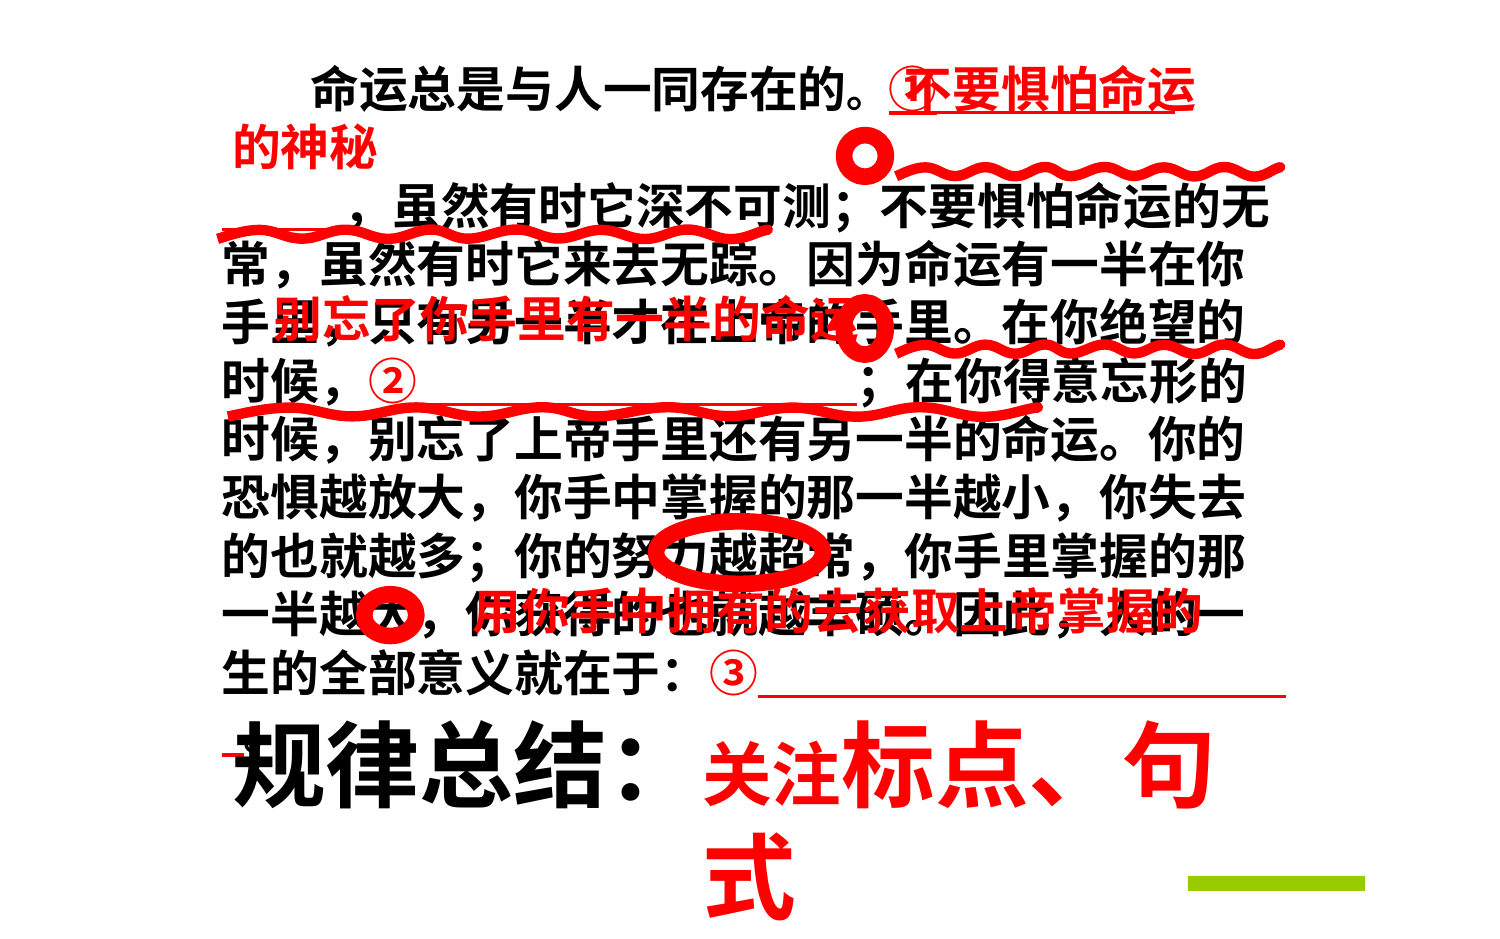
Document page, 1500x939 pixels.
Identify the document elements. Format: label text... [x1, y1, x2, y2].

text_box 命运总是与人一同存在的。① 。 ，虽然有时它深不可测；不要惧怕命运的无常，虽然有时它来去无踪。因为命运有一半在你手里，只有另一半才在上帝的手里。在你绝望的时候，② ；在你得意忘形的时候，别忘了上帝手里还有另一半的命运。你的恐惧越放大，你手中掌握的那一半越小，你失去的也就越多；你的努力越超常，你手里掌握的那一半越大，你获得的也就越丰硕。因此，人的一生的全部意义就在于：③ 。 [207, 51, 1304, 767]
text_box [844, 135, 886, 177]
text_box [843, 302, 886, 355]
text_box [1325, 875, 1366, 891]
text_box [896, 167, 1281, 177]
text_box [217, 229, 768, 240]
text_box [227, 407, 1038, 417]
text_box 规律总结： [217, 698, 656, 827]
text_box 不要惧怕命运 的神秘 [217, 51, 1294, 183]
text_box [364, 594, 417, 636]
text_box [655, 521, 823, 584]
text_box 关注标点、句式 [687, 698, 1325, 939]
text_box 用你手中拥有的去获取上帝掌握的 [457, 573, 1221, 647]
text_box [896, 344, 1281, 355]
text_box 别忘了你手里有一半的命运 [259, 281, 876, 355]
